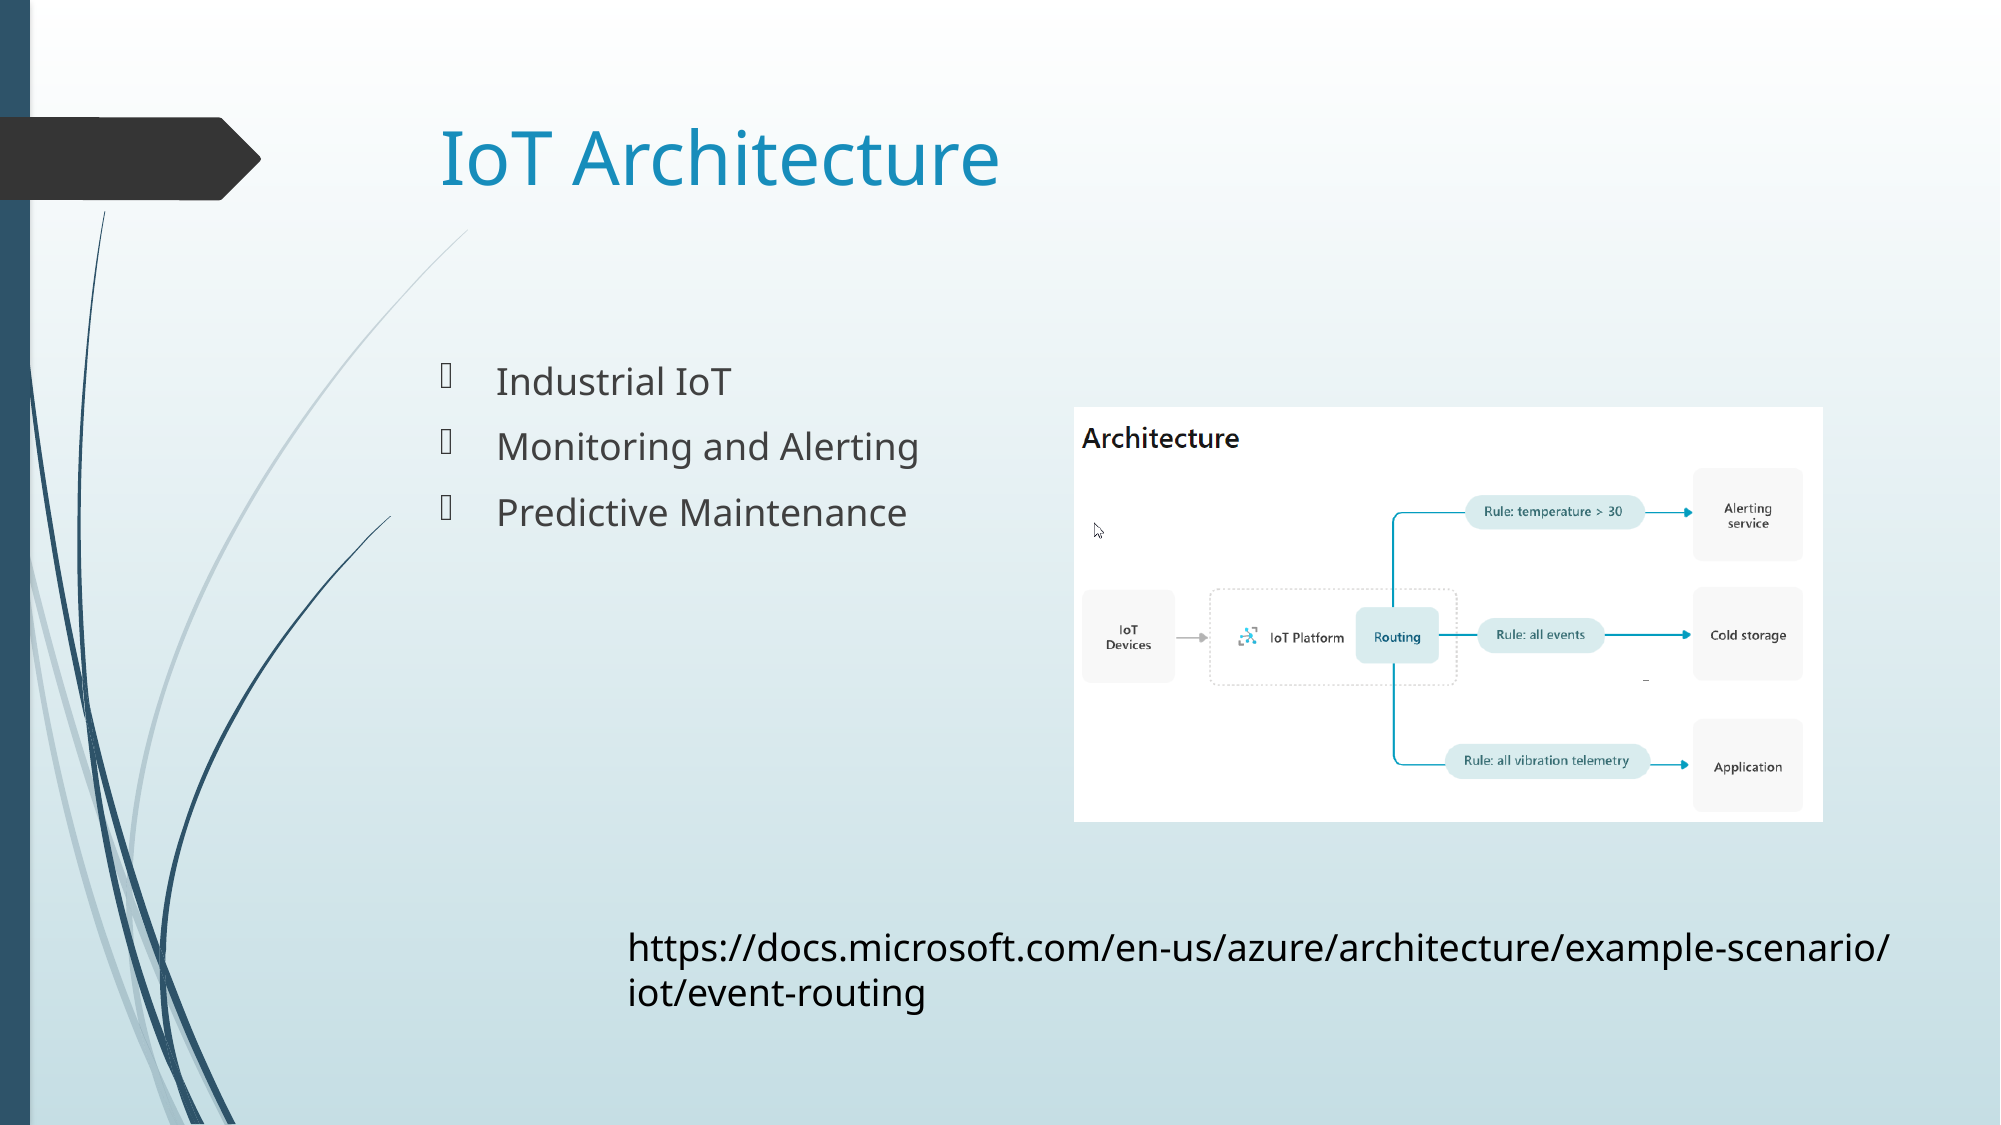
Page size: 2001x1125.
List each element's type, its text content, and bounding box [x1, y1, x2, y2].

list Industrial IoT Monitoring and Alerting Predictive Maintenance [424, 350, 1888, 970]
title IoT Architecture [425, 102, 1888, 313]
picture [1073, 407, 1823, 822]
text_box https://docs.microsoft.com/en-us/azure/architecture/example-scenario/iot/event-routing [612, 916, 1960, 1022]
